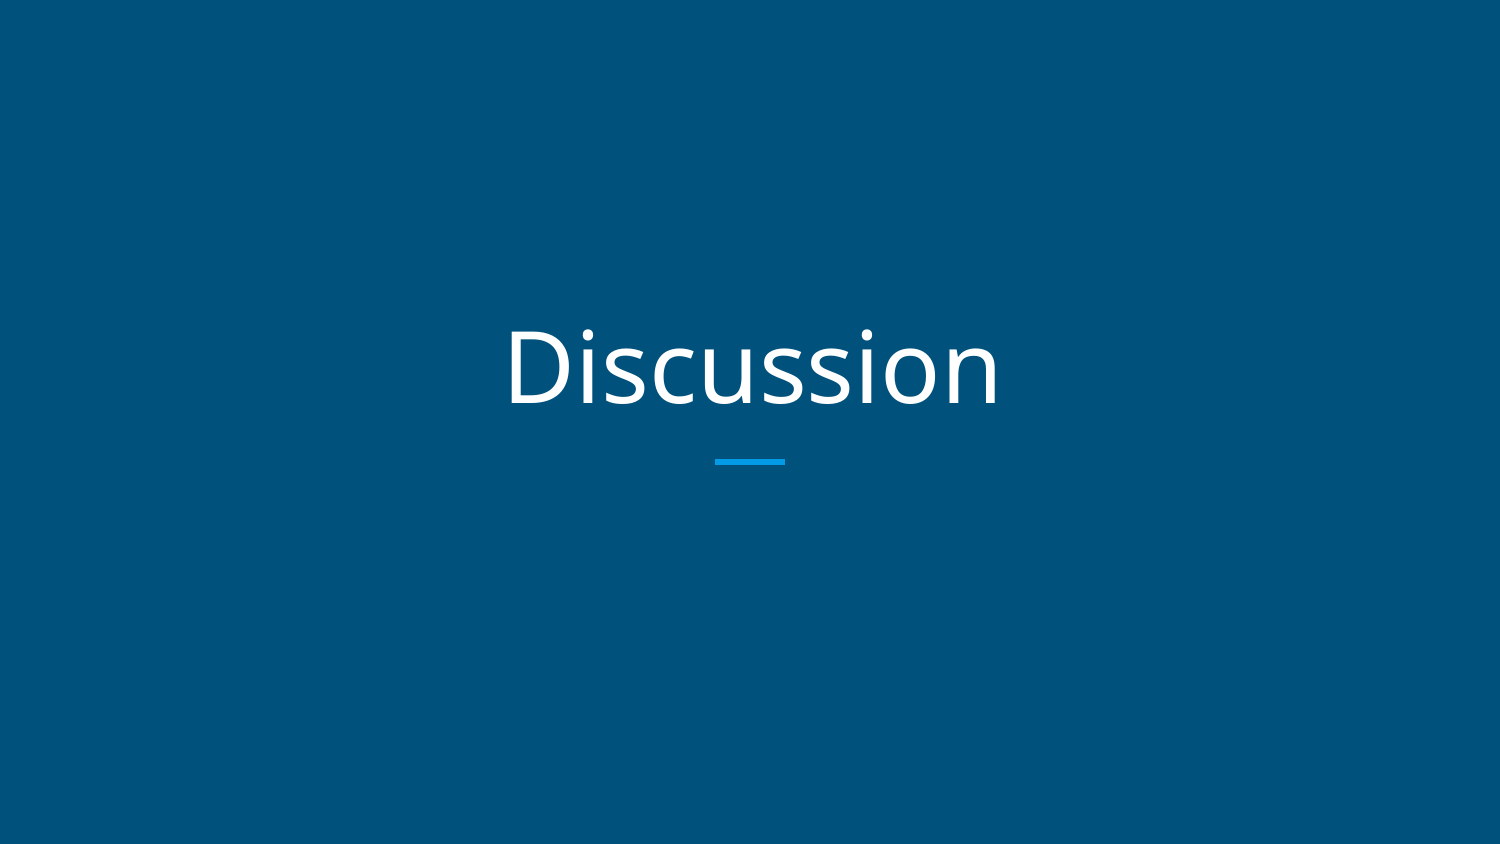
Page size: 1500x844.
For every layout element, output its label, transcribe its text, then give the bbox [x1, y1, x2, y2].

title Discussion [78, 289, 1428, 439]
